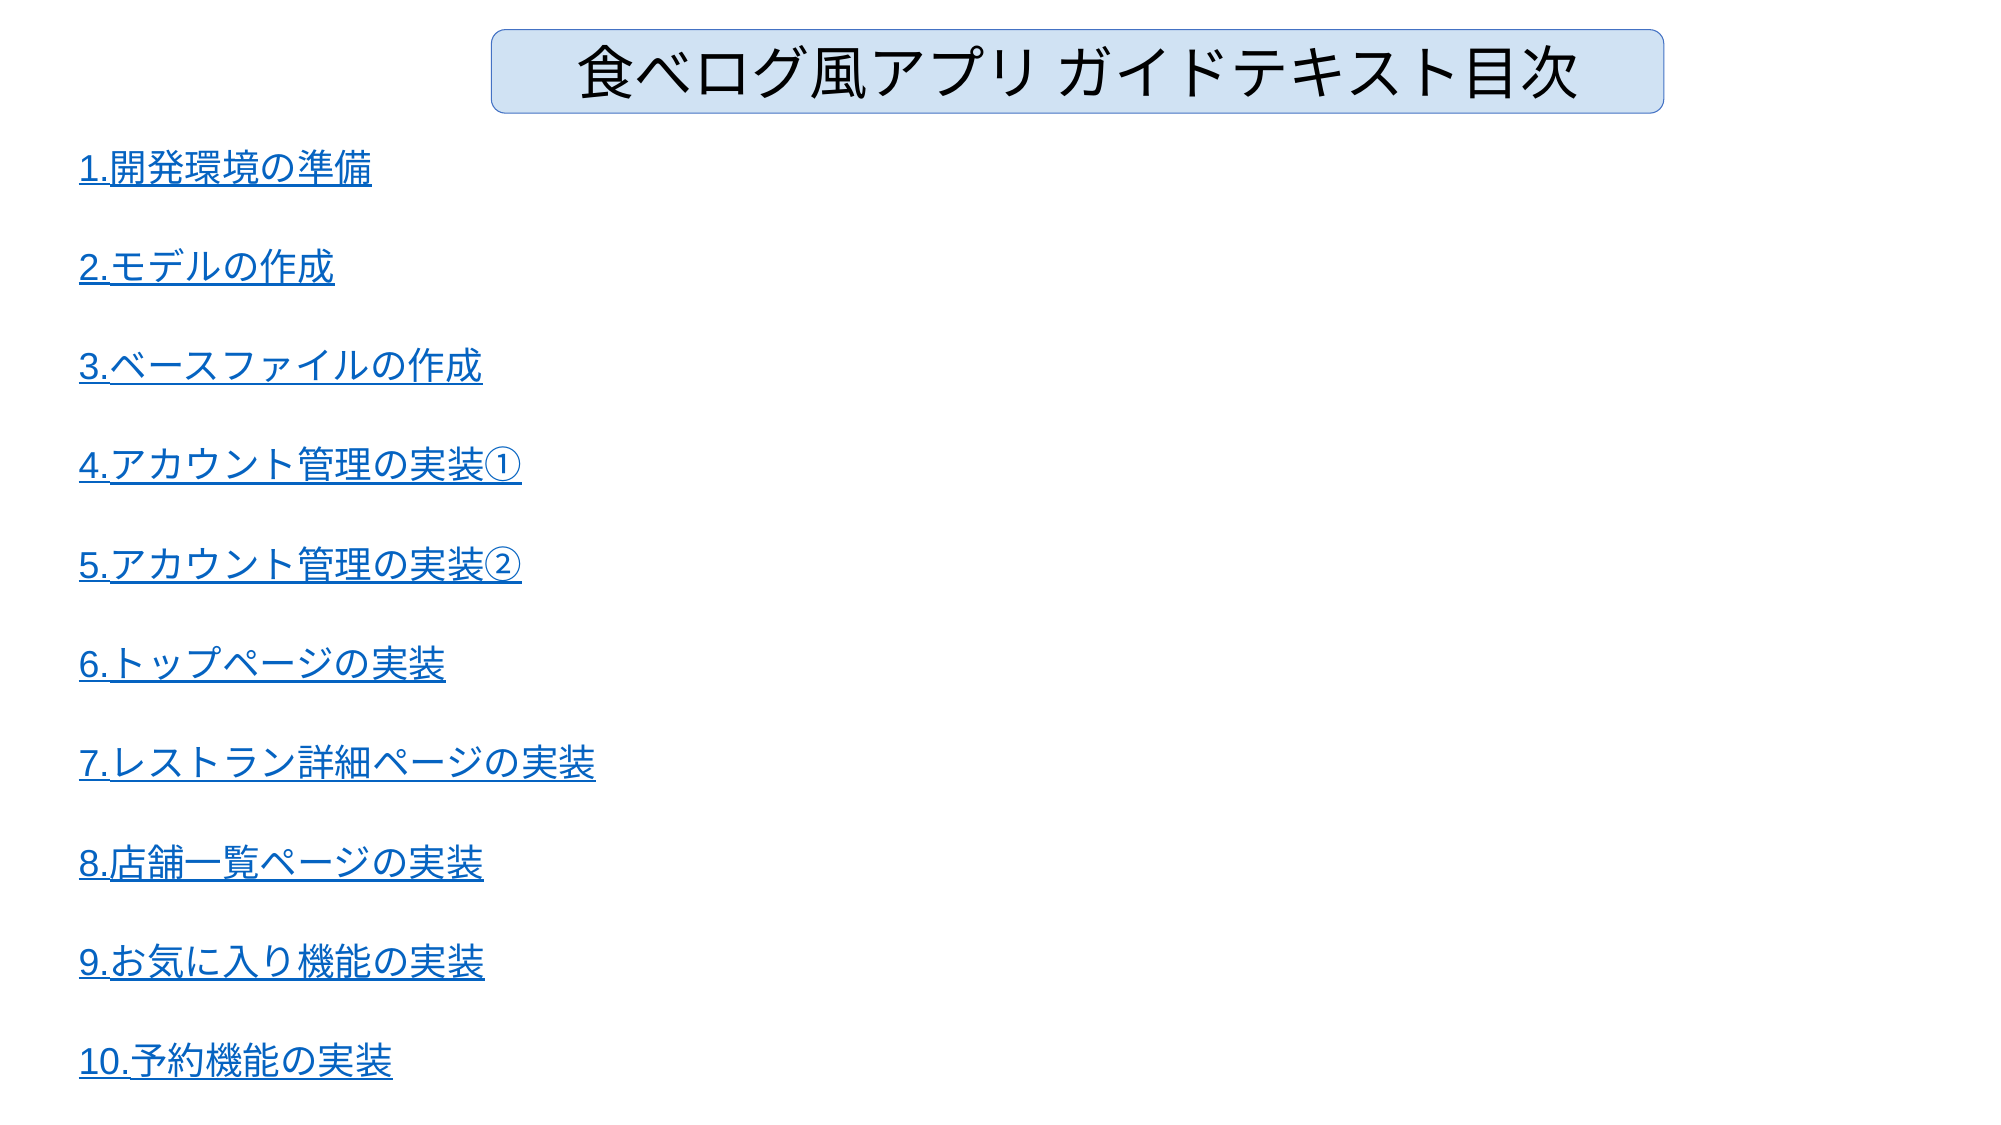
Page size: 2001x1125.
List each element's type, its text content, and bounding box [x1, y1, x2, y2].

text_box 1.開発環境の準備 2.モデルの作成 3.ベースファイルの作成 4.アカウント管理の実装① 5.アカウント管理の実装② 6.トップページの実装 7.レストラン詳細ページの実装 8.店舗一覧ページの実装 9.お気に入り機能の実装 10.予約機能の実装 11.レビュー機能の実装 [63, 136, 938, 1125]
text_box 食べログ風アプリ ガイドテキスト目次 [490, 28, 1665, 115]
